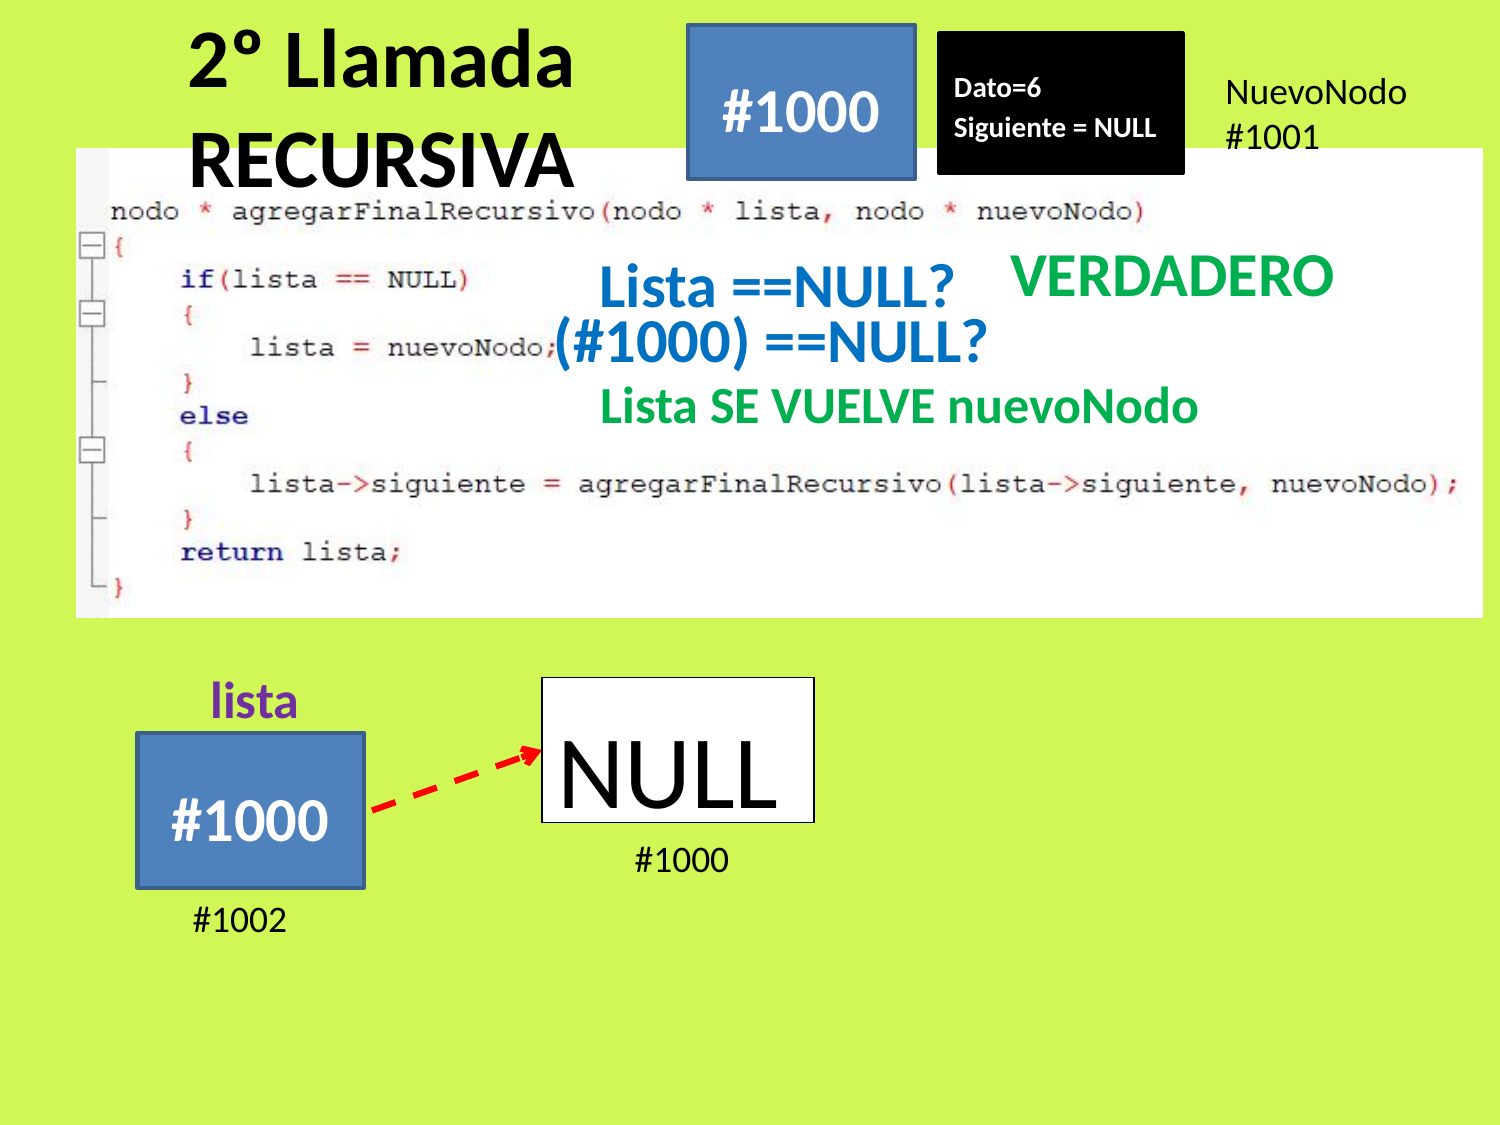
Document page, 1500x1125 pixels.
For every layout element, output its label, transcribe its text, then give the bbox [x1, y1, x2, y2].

text_box 2º Llamada RECURSIVA [0, 0, 764, 212]
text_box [371, 749, 543, 811]
text_box #1002 [177, 887, 324, 948]
text_box #1000 [686, 23, 917, 147]
text_box Dato=6 Siguiente = NULL [937, 31, 1185, 147]
picture [76, 148, 1483, 618]
text_box #1000 [135, 731, 366, 890]
text_box NuevoNodo #1001 [1210, 59, 1435, 147]
text_box NULL [542, 677, 815, 823]
text_box #1000 [619, 827, 767, 888]
text_box lista [195, 658, 320, 737]
